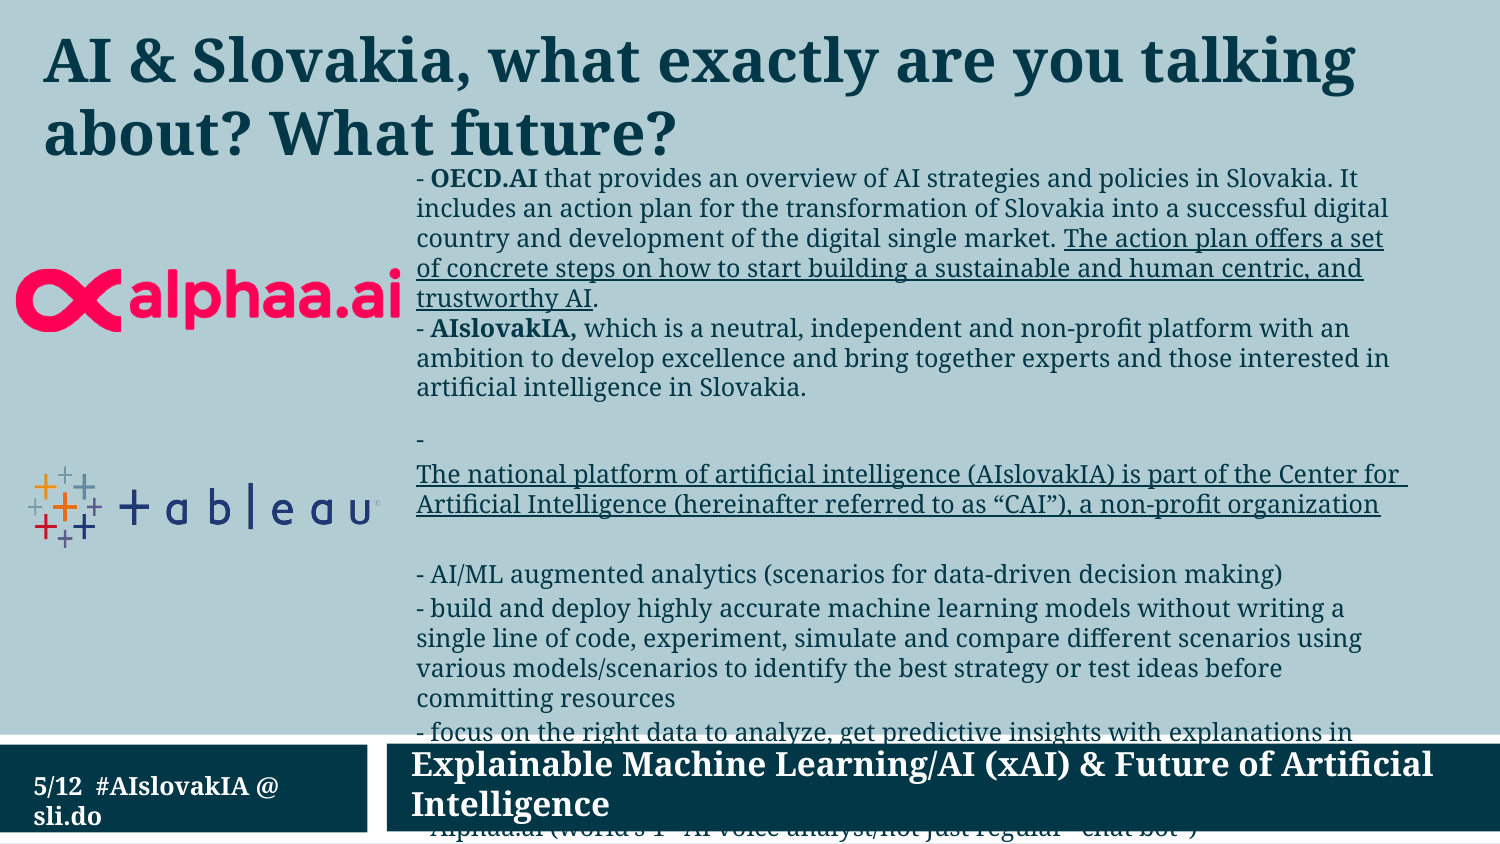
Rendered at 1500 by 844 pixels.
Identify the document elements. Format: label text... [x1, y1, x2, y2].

text_box 5/12 #AIslovakIA @ sli.do [22, 764, 362, 808]
picture [35, 812, 44, 824]
text_box - OECD.AI that provides an overview of AI strategies and policies in Slovakia. It includes an action plan for the transformation of Slovakia into a successful digital country and development of the digital single market. The action plan offers a set of concrete steps on how to start building a sustainable and human centric, and trustworthy AI. - AIslovakIA, which is a neutral, independent and non-profit platform with an ambition to develop excellence and bring together experts and those interested in artificial intelligence in Slovakia. - The national platform of artificial intelligence (AIslovakIA) is part of the Center for Artificial Intelligence (hereinafter referred to as “CAI”), a non-profit organization - AI/ML augmented analytics (scenarios for data-driven decision making) - build and deploy highly accurate machine learning models without writing a single line of code, experiment, simulate and compare different scenarios using various models/scenarios to identify the best strategy or test ideas before committing resources - focus on the right data to analyze, get predictive insights with explanations in your dashboards + run simulations to get actionable prescriptive guidance on what to do next and get instant visual response - Alphaa.ai (world’s 1st AI voice analyst/not just regular “chat bot”) [405, 156, 1425, 709]
picture [22, 405, 387, 609]
picture [80, 808, 84, 824]
picture [11, 258, 406, 338]
text_box AI & Slovakia, what exactly are you talking about? What future? [32, 33, 1475, 156]
picture [96, 812, 100, 824]
picture [72, 812, 78, 825]
picture [89, 812, 93, 824]
text_box Explainable Machine Learning/AI (xAI) & Future of Artificial Intelligence [400, 740, 1500, 826]
